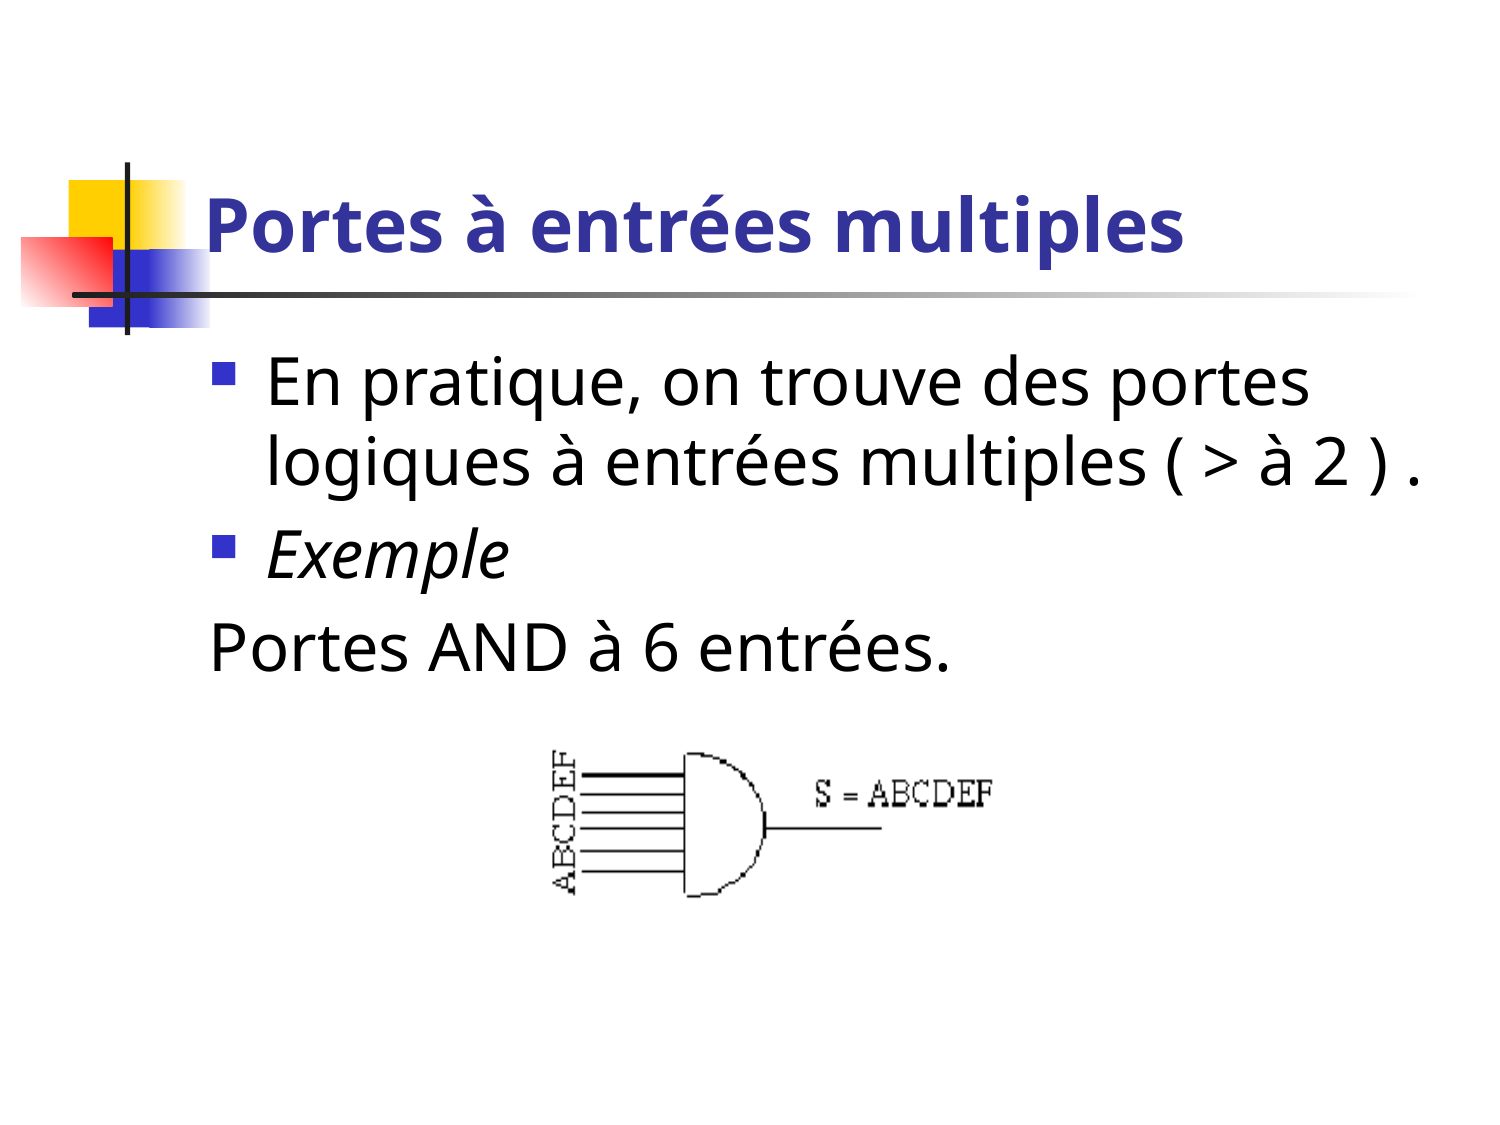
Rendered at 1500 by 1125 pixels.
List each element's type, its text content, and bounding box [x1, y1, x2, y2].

title Portes à entrées multiples [188, 34, 1468, 276]
list En pratique, on trouve des portes logiques à entrées multiples ( > à 2 ) . Exemple Portes AND à 6 entrées. [193, 330, 1470, 1007]
picture [527, 726, 1020, 915]
